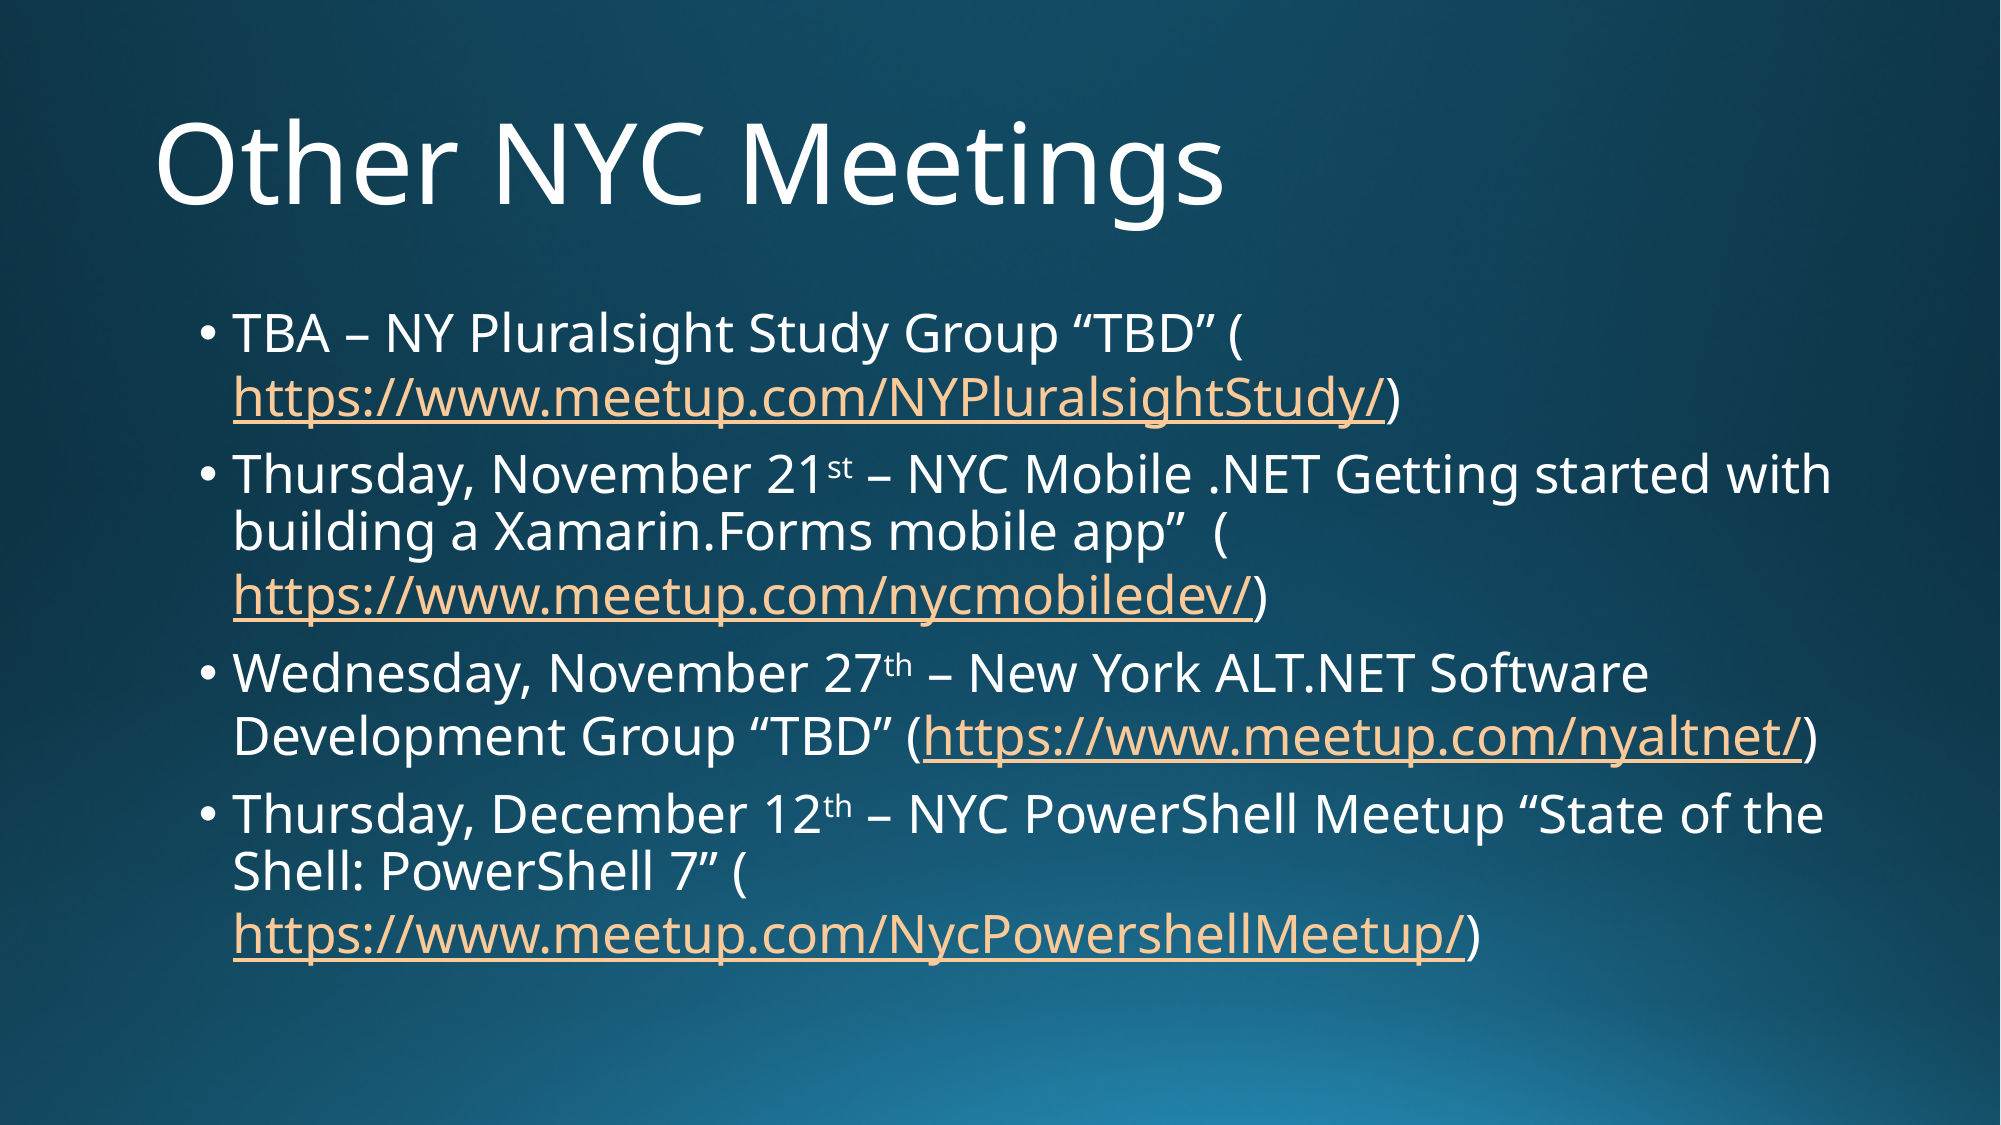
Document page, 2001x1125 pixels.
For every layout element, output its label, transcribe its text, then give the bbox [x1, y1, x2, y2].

list TBA – NY Pluralsight Study Group “TBD” (https://www.meetup.com/NYPluralsightStudy/) Thursday, November 21st – NYC Mobile .NET Getting started with building a Xamarin.Forms mobile app” (https://www.meetup.com/nycmobiledev/) Wednesday, November 27th – New York ALT.NET Software Development Group “TBD” (https://www.meetup.com/nyaltnet/) Thursday, December 12th – NYC PowerShell Meetup “State of the Shell: PowerShell 7” (https://www.meetup.com/NycPowershellMeetup/) [183, 299, 1863, 1014]
picture [0, 0, 2001, 1125]
title Other NYC Meetings [137, 59, 1863, 278]
